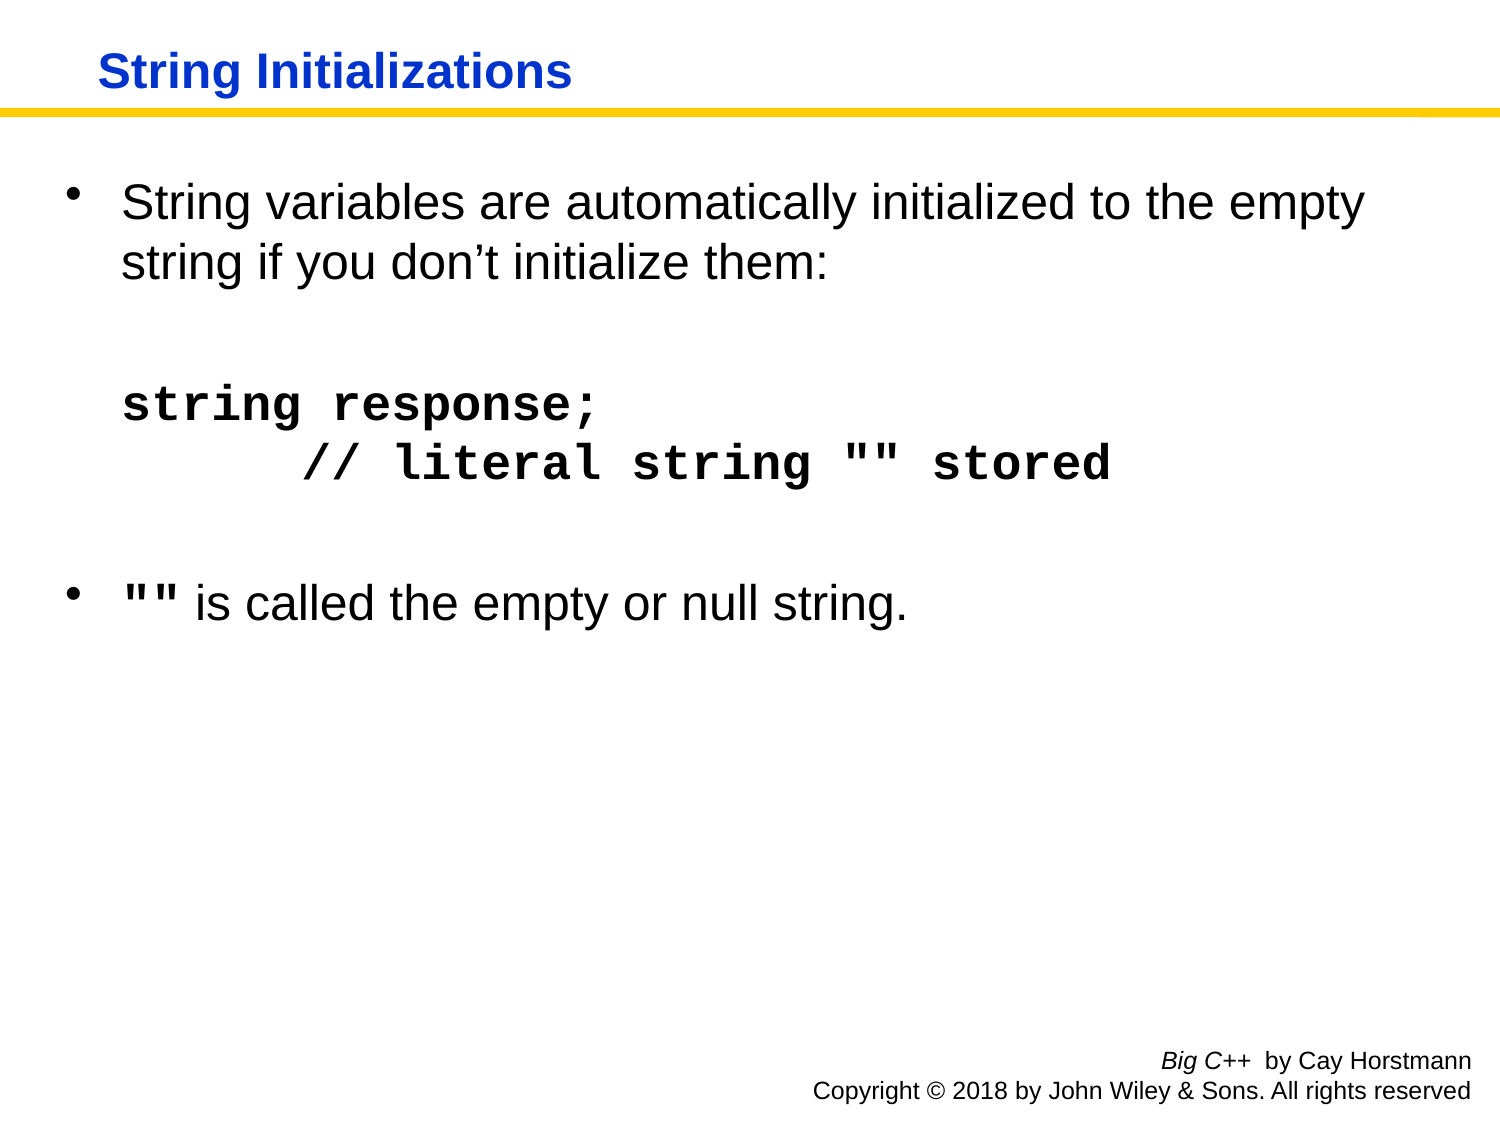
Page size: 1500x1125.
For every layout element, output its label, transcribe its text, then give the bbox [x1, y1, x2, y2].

title String Initializations [82, 24, 1163, 113]
list String variables are automatically initialized to the empty string if you don’t initialize them: string response; // literal string "" stored "" is called the empty or null string. [50, 162, 1475, 905]
text_box Big C++ by Cay Horstmann Copyright © 2018 by John Wiley & Sons. All rights reserved [624, 1037, 1488, 1100]
